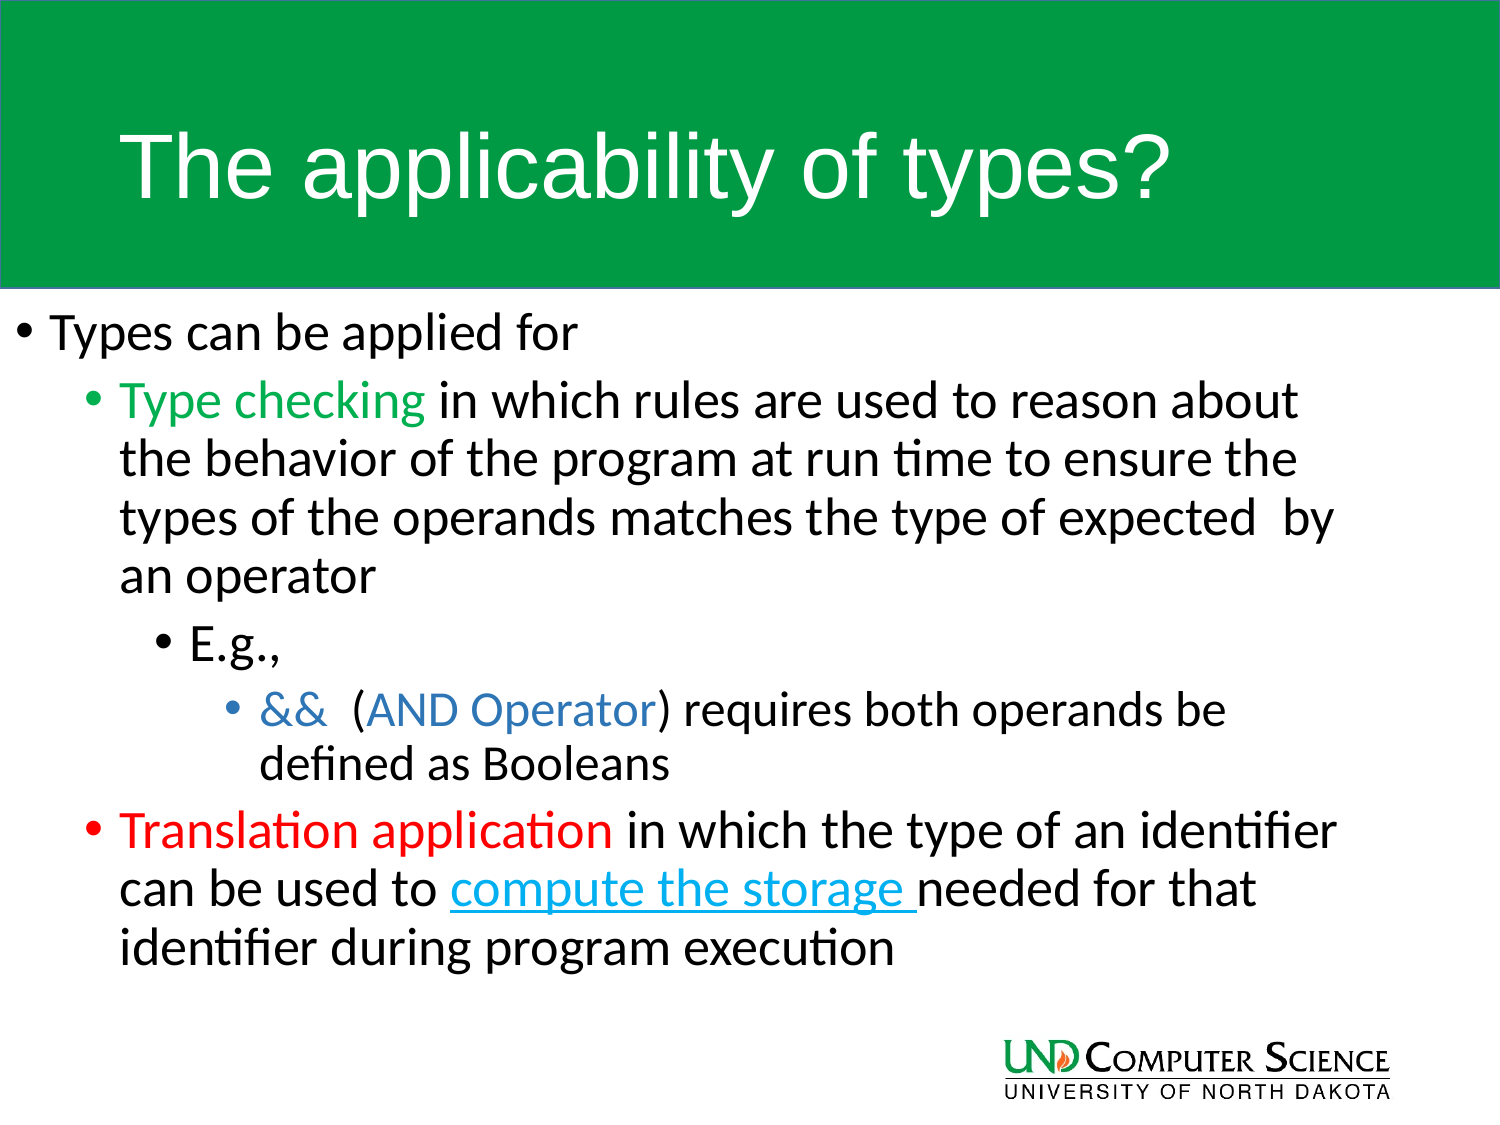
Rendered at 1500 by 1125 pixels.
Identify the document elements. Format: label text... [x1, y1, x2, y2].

title The applicability of types? [103, 59, 1397, 278]
list Types can be applied for Type checking in which rules are used to reason about the behavior of the program at run time to ensure the types of the operands matches the type of expected by an operator E.g., && (AND Operator) requires both operands be defined as Booleans Translation application in which the type of an identifier can be used to compute the storage needed for that identifier during program execution [0, 296, 1397, 989]
picture [999, 1034, 1397, 1104]
